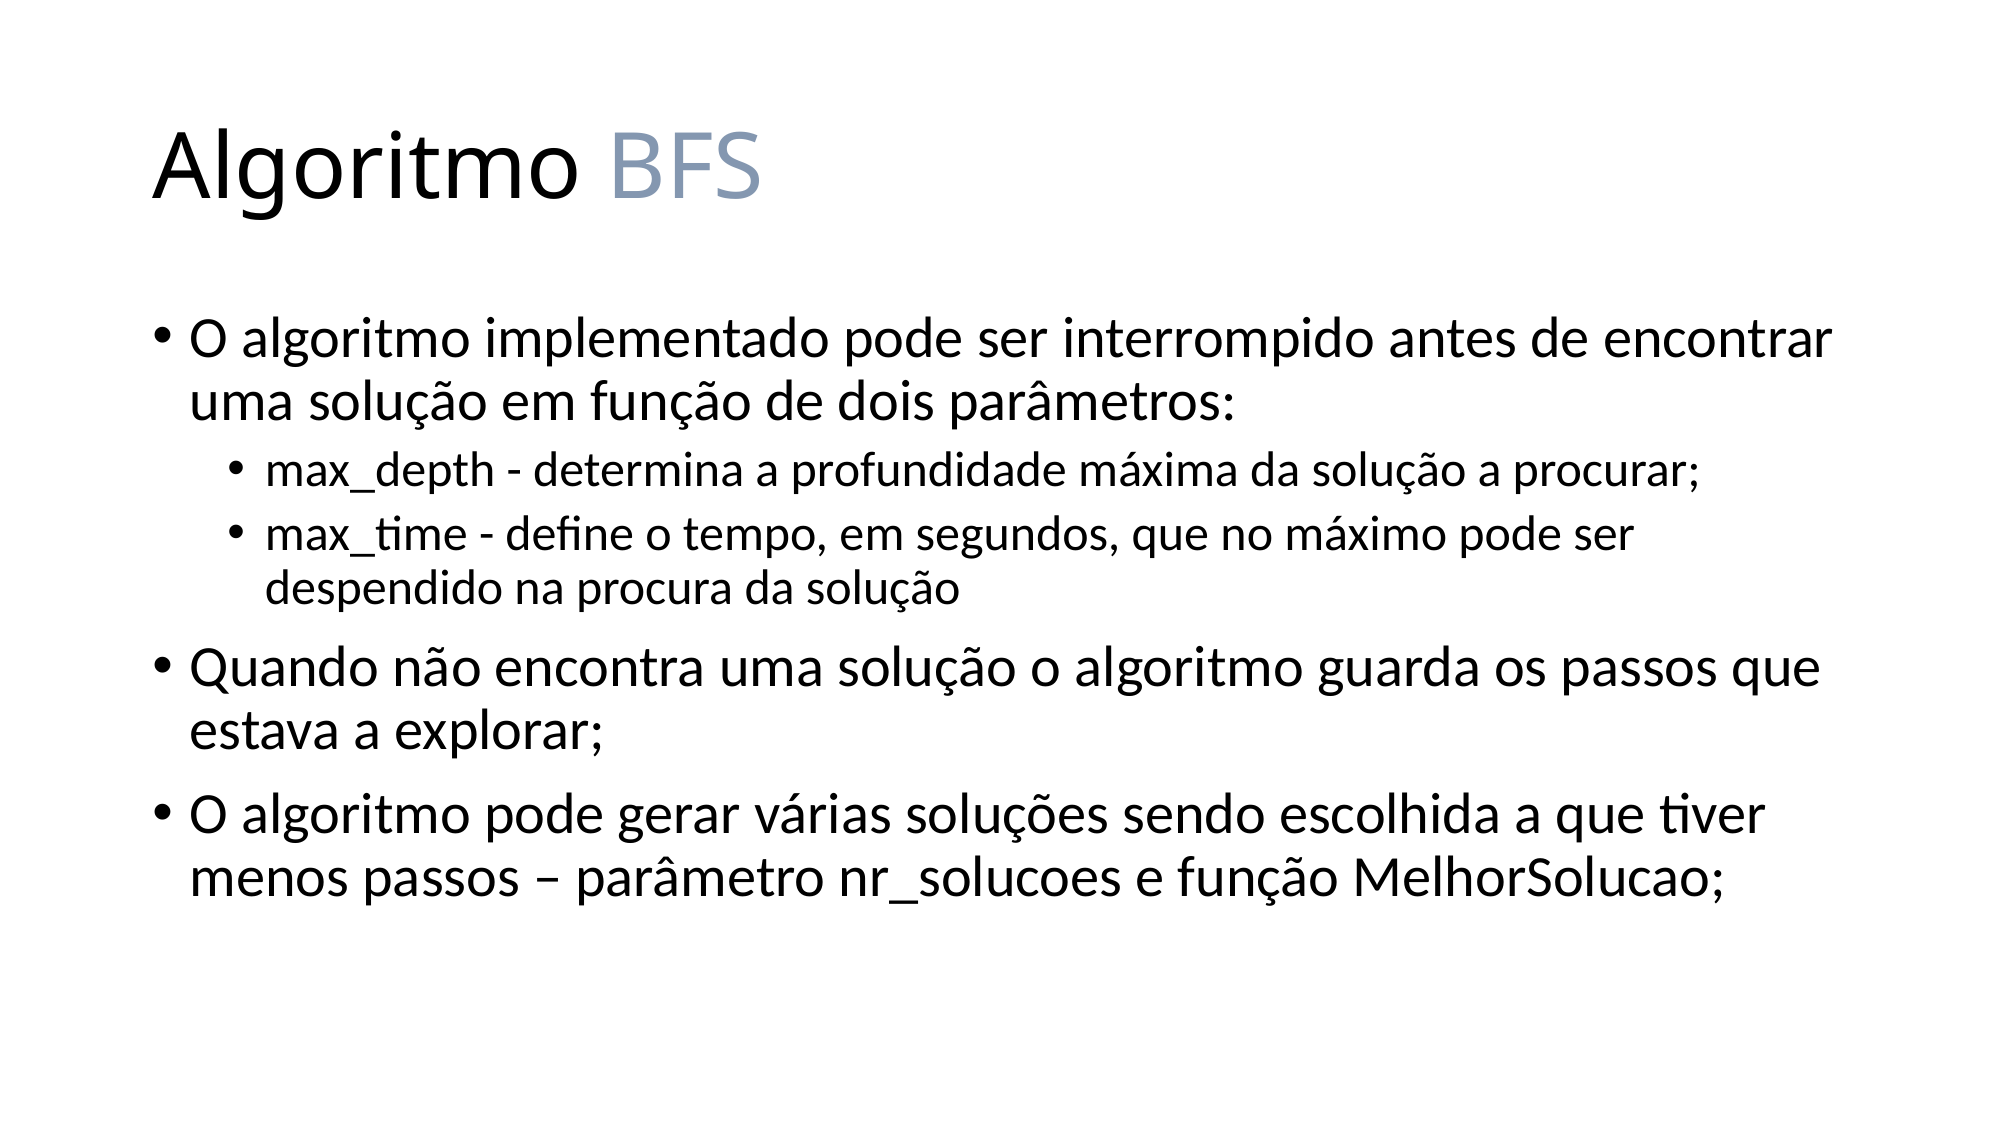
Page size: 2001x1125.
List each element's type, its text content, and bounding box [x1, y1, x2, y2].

title Algoritmo BFS [137, 59, 1863, 278]
list O algoritmo implementado pode ser interrompido antes de encontrar uma solução em função de dois parâmetros: max_depth - determina a profundidade máxima da solução a procurar; max_time - define o tempo, em segundos, que no máximo pode ser despendido na procura da solução Quando não encontra uma solução o algoritmo guarda os passos que estava a explorar; O algoritmo pode gerar várias soluções sendo escolhida a que tiver menos passos – parâmetro nr_solucoes e função MelhorSolucao; [137, 299, 1863, 1014]
